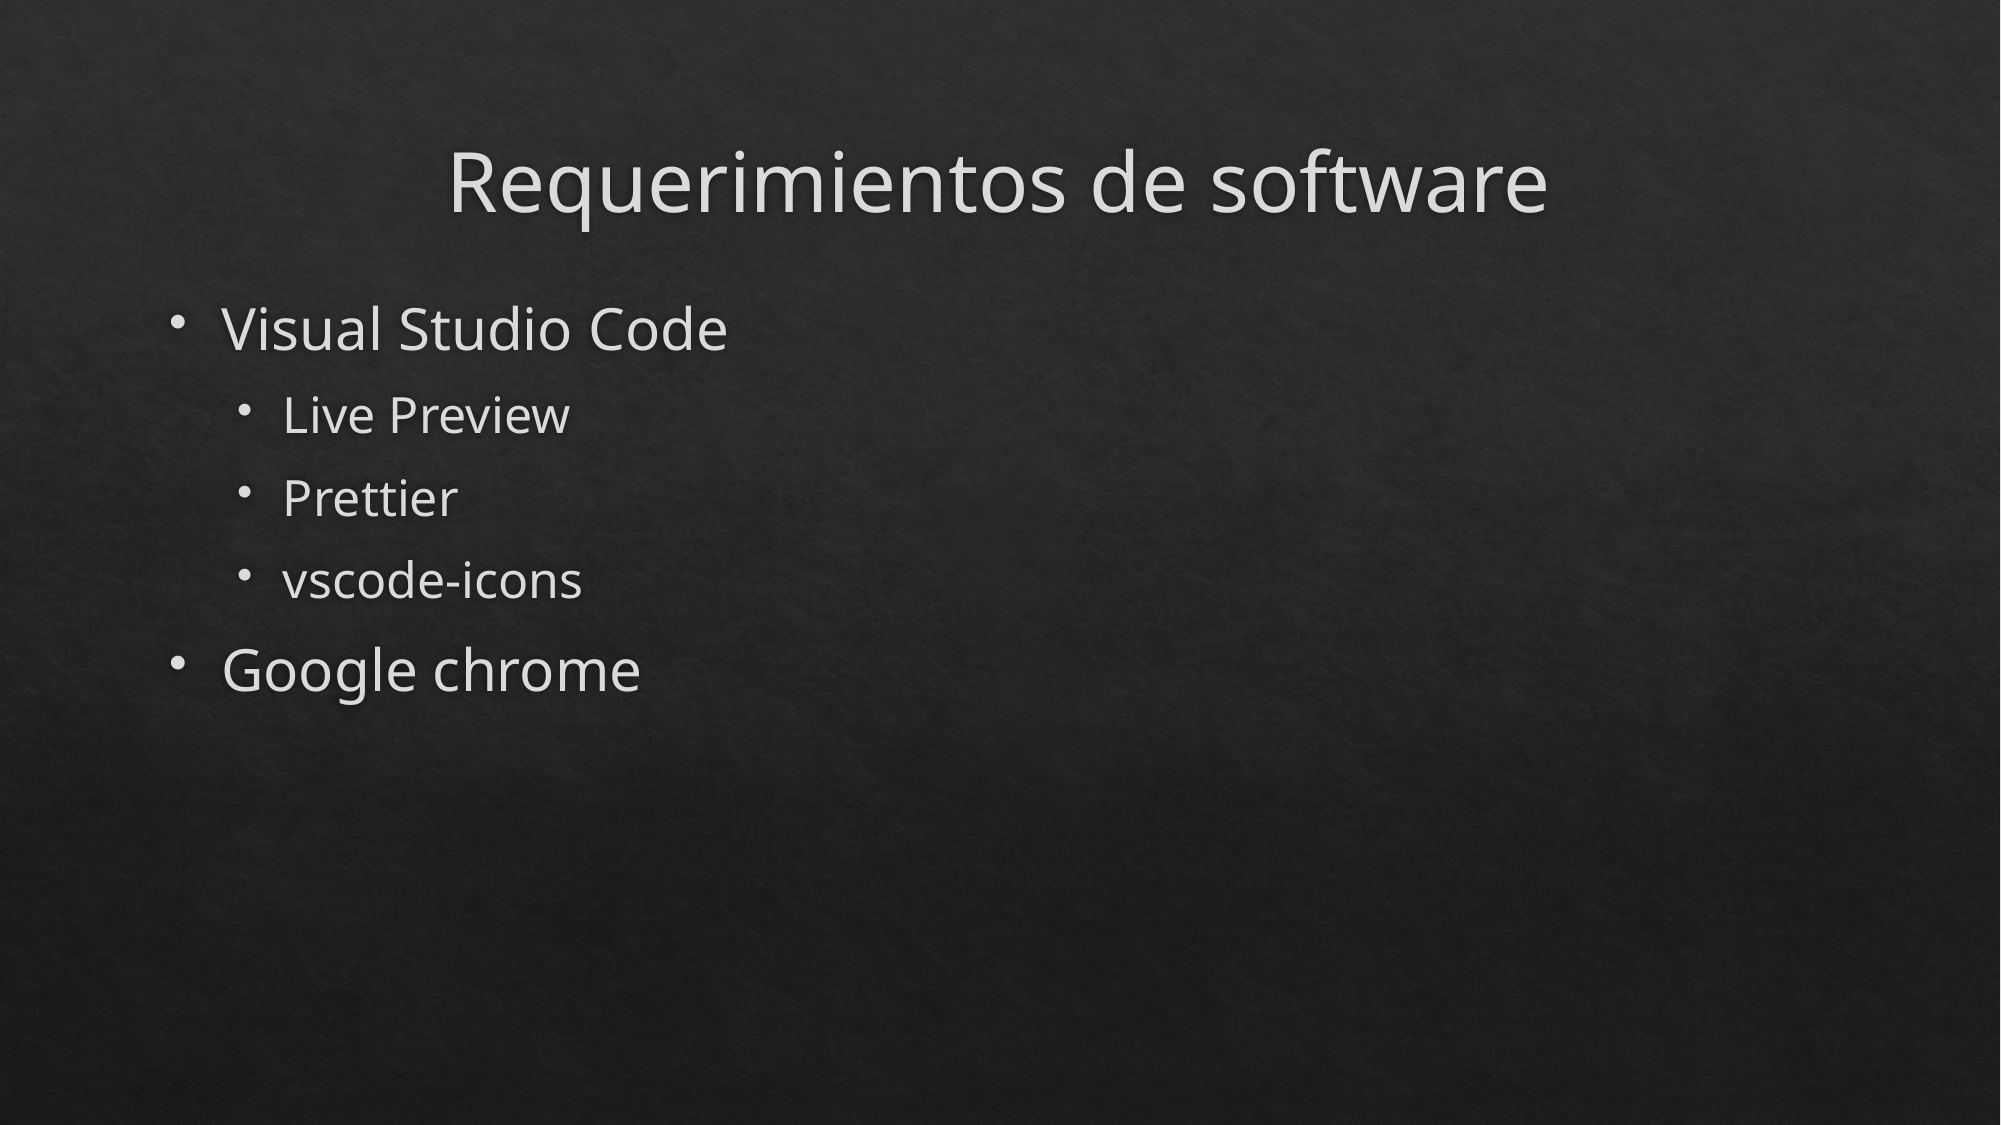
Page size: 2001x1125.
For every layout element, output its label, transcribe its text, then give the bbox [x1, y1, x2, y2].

title Requerimientos de software [149, 99, 1849, 260]
list Visual Studio Code Live Preview Prettier vscode-icons Google chrome [149, 284, 1849, 950]
